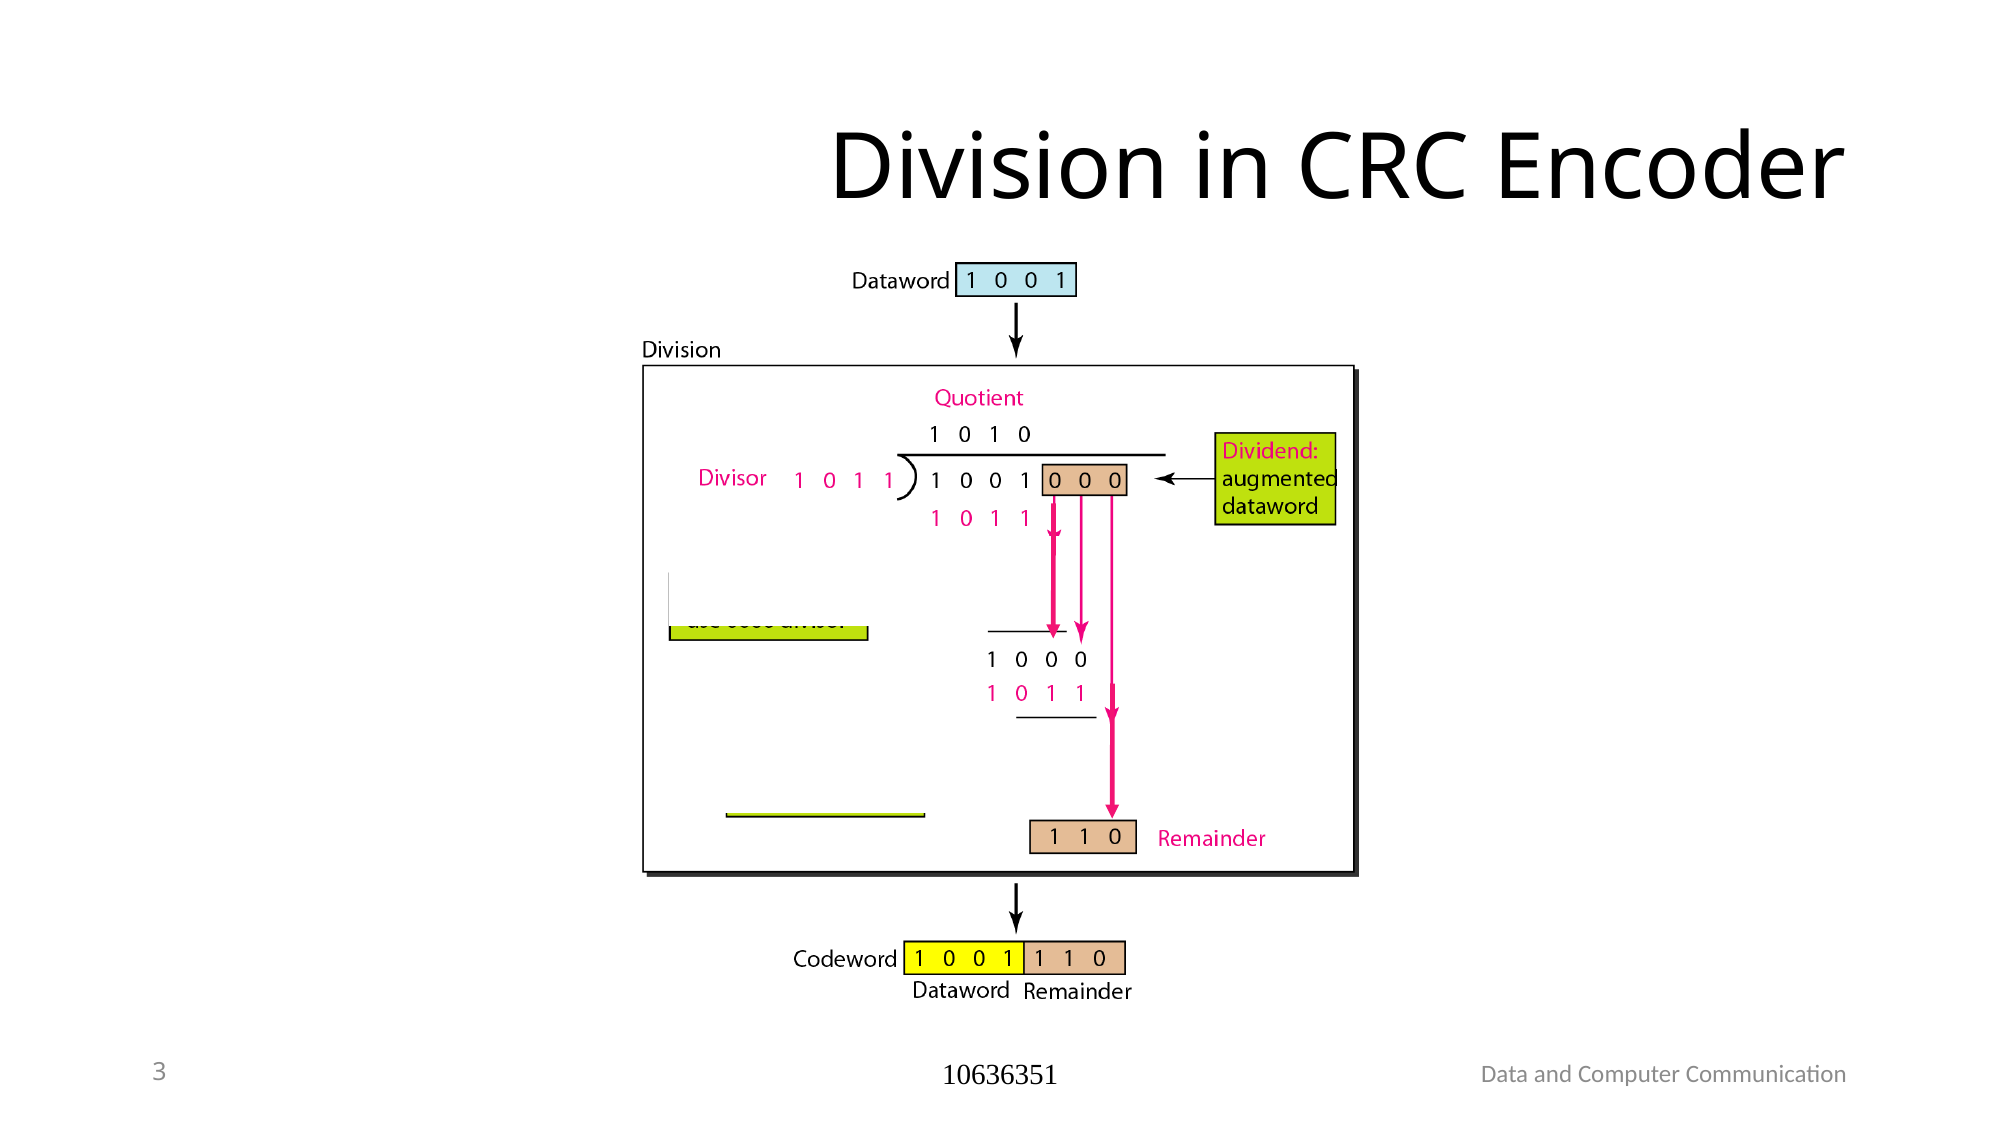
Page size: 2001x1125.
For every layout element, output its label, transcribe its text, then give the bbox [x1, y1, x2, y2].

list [641, 262, 1359, 1005]
slide_number 3 [137, 1042, 588, 1103]
title Division in CRC Encoder [137, 59, 1863, 278]
slide_number Data and Computer Communication [1412, 1042, 1863, 1103]
footer 10636351 [662, 1042, 1338, 1103]
